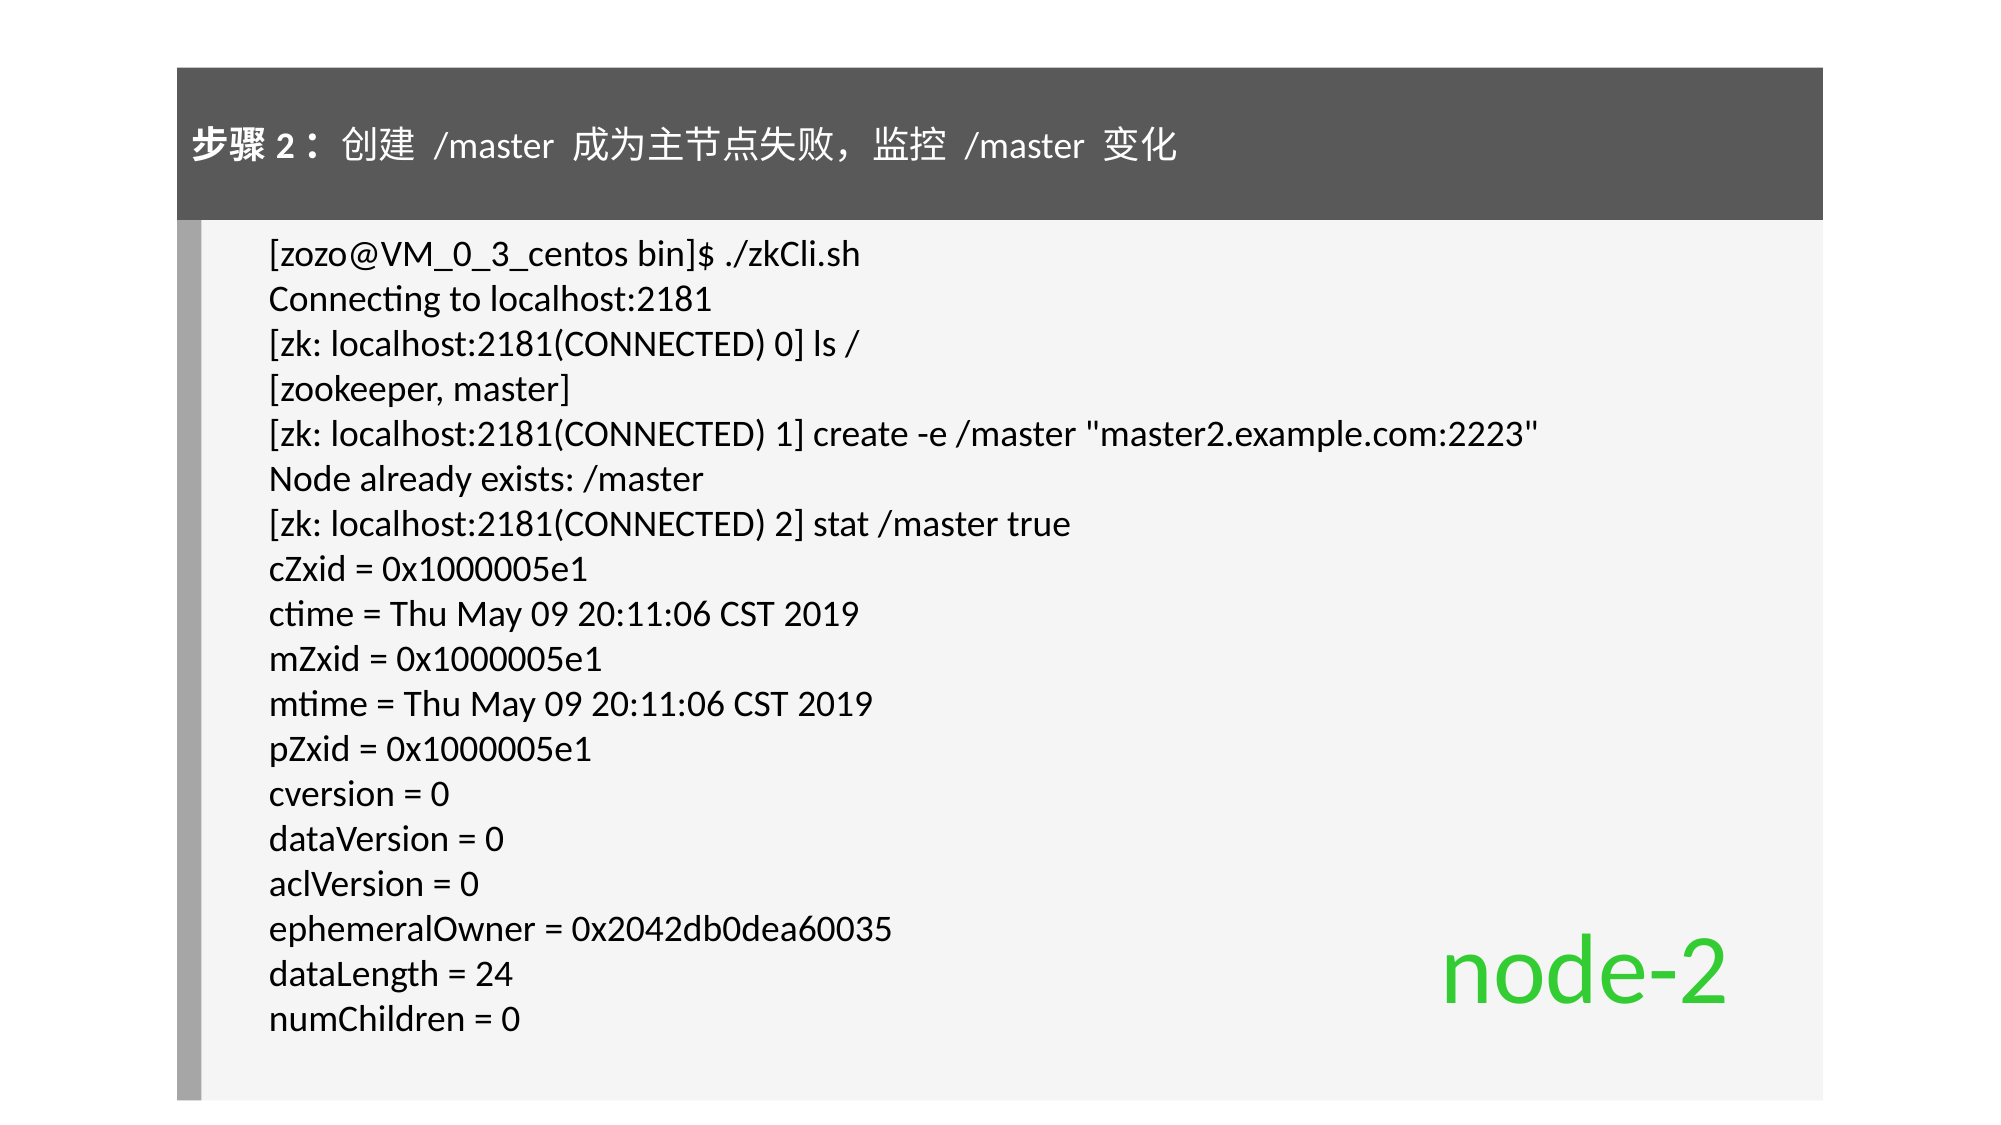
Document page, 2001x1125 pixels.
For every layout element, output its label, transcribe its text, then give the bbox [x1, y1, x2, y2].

text_box [176, 221, 202, 1101]
text_box [202, 221, 1824, 1101]
text_box node-2 [1425, 895, 1751, 1031]
text_box 步骤2：创建 /master 成为主节点失败，监控 /master 变化 [176, 67, 1824, 221]
text_box [zozo@VM_0_3_centos bin]$ ./zkCli.sh Connecting to localhost:2181 [zk: localhost:2181(CONNECTED) 0] ls / [zookeeper, master] [zk: localhost:2181(CONNECTED) 1] create -e /master "master2.example.com:2223" Node already exists: /master [zk: localhost:2181(CONNECTED) 2] stat /master true cZxid = 0x1000005e1 ctime = Thu May 09 20:11:06 CST 2019 mZxid = 0x1000005e1 mtime = Thu May 09 20:11:06 CST 2019 pZxid = 0x1000005e1 cversion = 0 dataVersion = 0 aclVersion = 0 ephemeralOwner = 0x2042db0dea60035 dataLength = 24 numChildren = 0 [254, 221, 1823, 1047]
